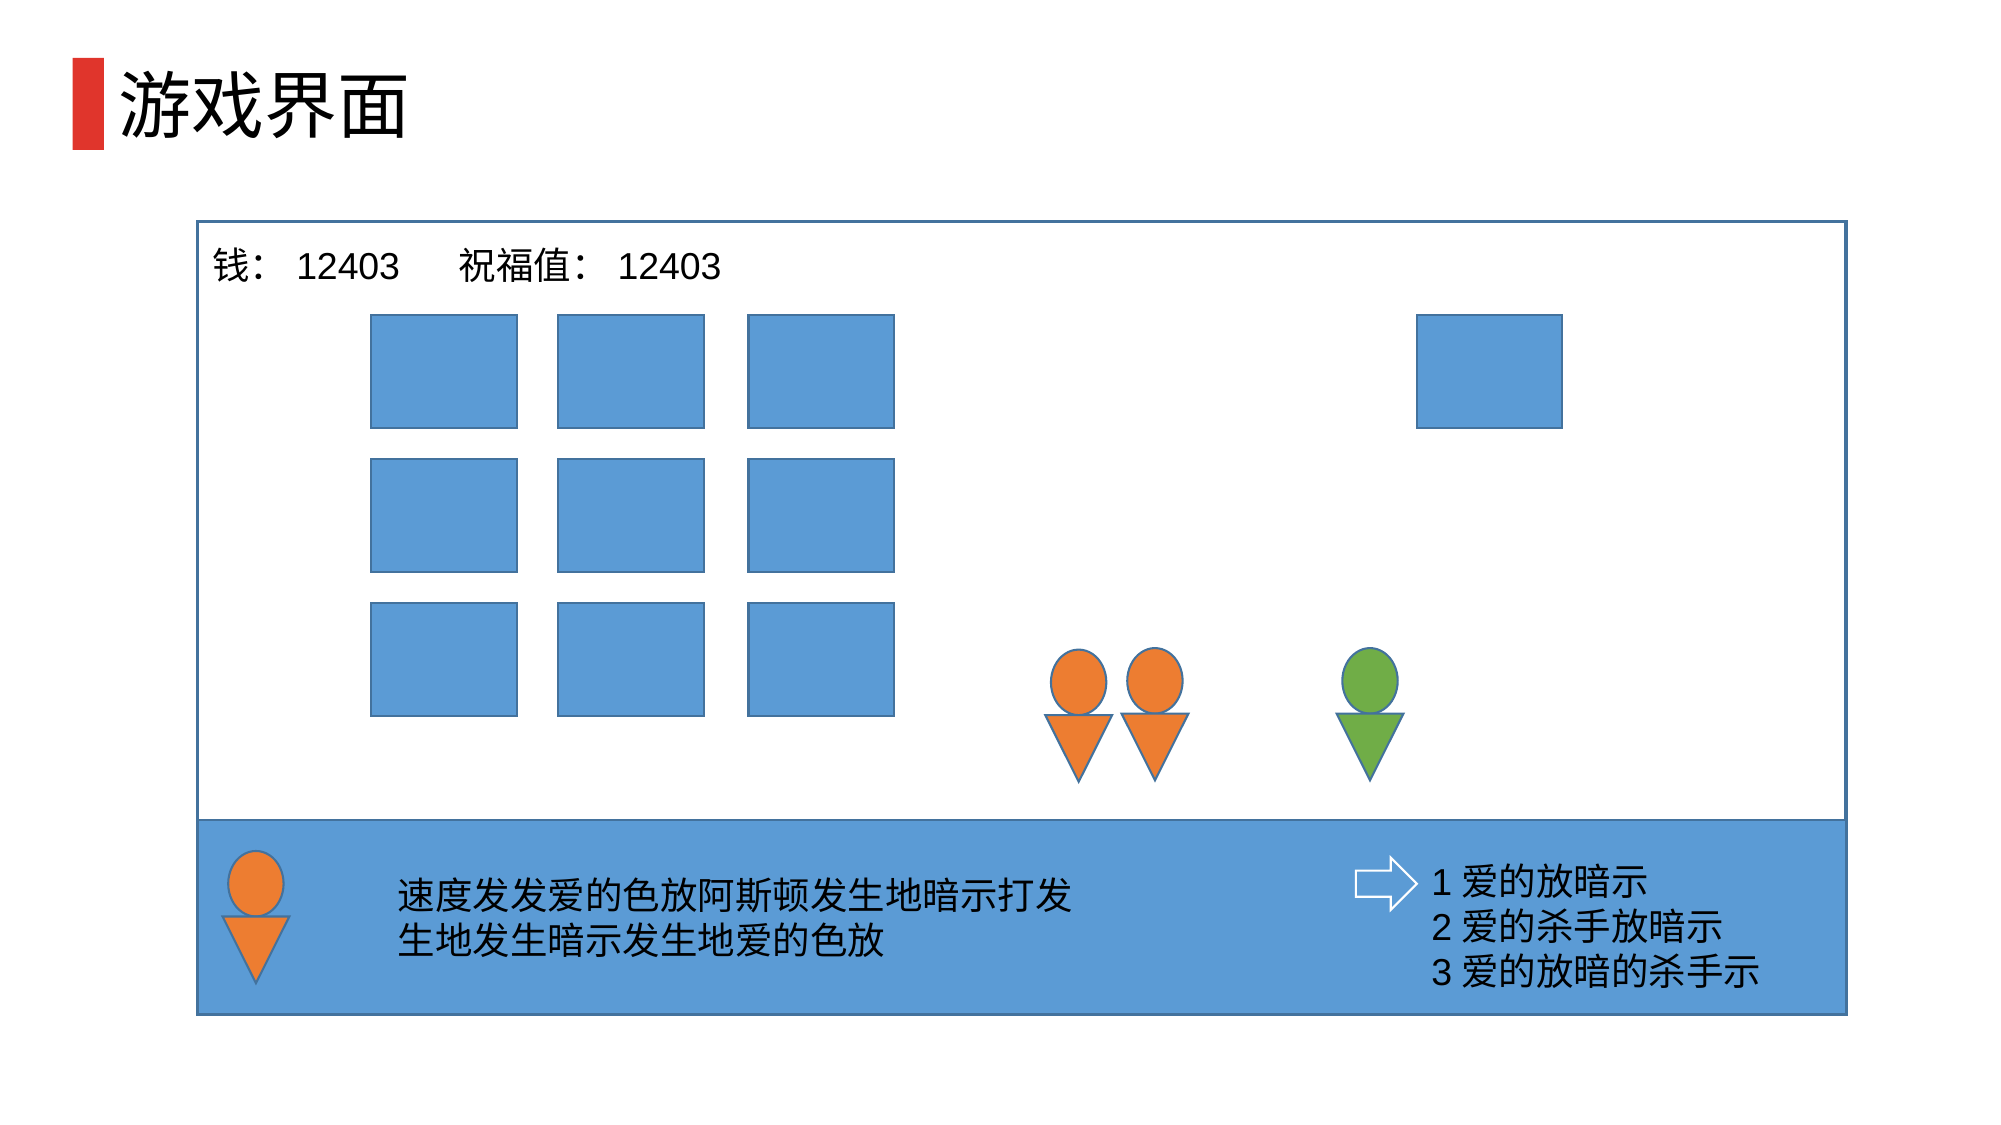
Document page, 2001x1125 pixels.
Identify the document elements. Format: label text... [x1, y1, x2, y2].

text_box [1121, 648, 1189, 781]
text_box 速度发发爱的色放阿斯顿发生地暗示打发生地发生暗示发生地爱的色放 [383, 864, 1107, 969]
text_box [1336, 648, 1404, 781]
text_box [370, 314, 518, 429]
text_box [557, 602, 705, 717]
text_box [1354, 855, 1419, 913]
text_box [1416, 314, 1563, 429]
text_box [197, 220, 1847, 819]
text_box [747, 602, 895, 717]
text_box [197, 819, 1847, 1015]
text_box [1045, 649, 1113, 782]
text_box [747, 314, 895, 429]
text_box [747, 458, 895, 573]
text_box 游戏界面 [103, 52, 444, 155]
text_box 钱：12403 [197, 234, 418, 295]
text_box [557, 314, 705, 429]
text_box 祝福值：12403 [444, 234, 782, 295]
text_box [557, 458, 705, 573]
text_box [72, 57, 103, 151]
text_box [370, 602, 518, 717]
text_box 1爱的放暗示 2爱的杀手放暗示 3爱的放暗的杀手示 [1416, 850, 1815, 1001]
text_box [222, 850, 290, 984]
text_box [370, 458, 518, 573]
